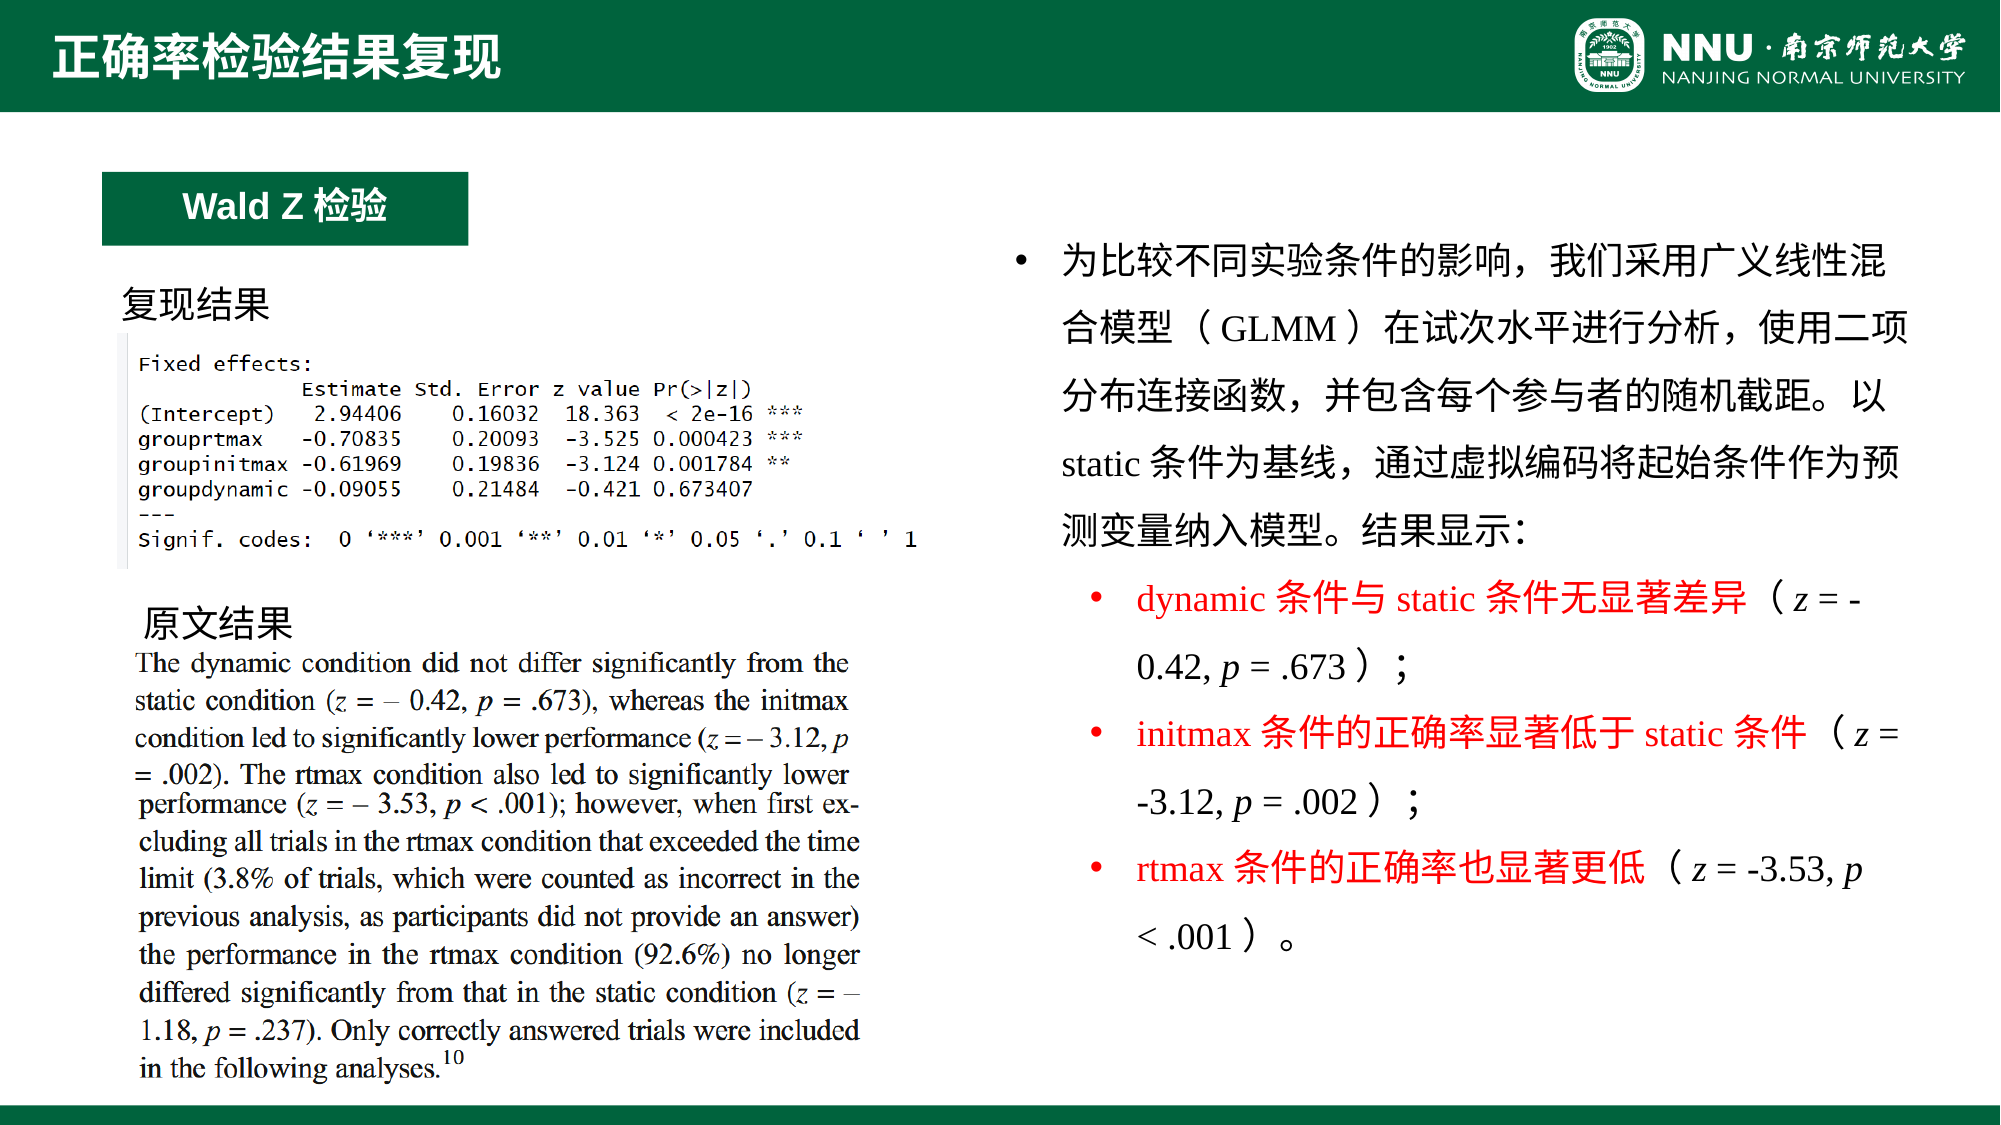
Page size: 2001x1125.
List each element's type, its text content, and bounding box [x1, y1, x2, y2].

text_box 正确率检验结果复现 [37, 17, 628, 93]
text_box 原文结果 [128, 592, 581, 644]
text_box 为比较不同实验条件的影响，我们采用广义线性混合模型（GLMM）在试次水平进行分析，使用二项分布连接函数，并包含每个参与者的随机截距。以static条件为基线，通过虚拟编码将起始条件作为预测变量纳入模型。结果显示： dynamic条件与static条件无显著差异（z = -0.42, p = .673）； initmax条件的正确率显著低于static条件（z = -3.12, p = .002）； rtmax条件的正确率也显著更低（z = -3.53, p < .001）。 [999, 206, 1926, 964]
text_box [99, 171, 472, 247]
text_box [0, 0, 1545, 113]
text_box [0, 1104, 2000, 1125]
picture [1545, 0, 2000, 225]
picture [117, 333, 968, 570]
picture [128, 644, 881, 1087]
text_box 复现结果 [106, 273, 559, 333]
